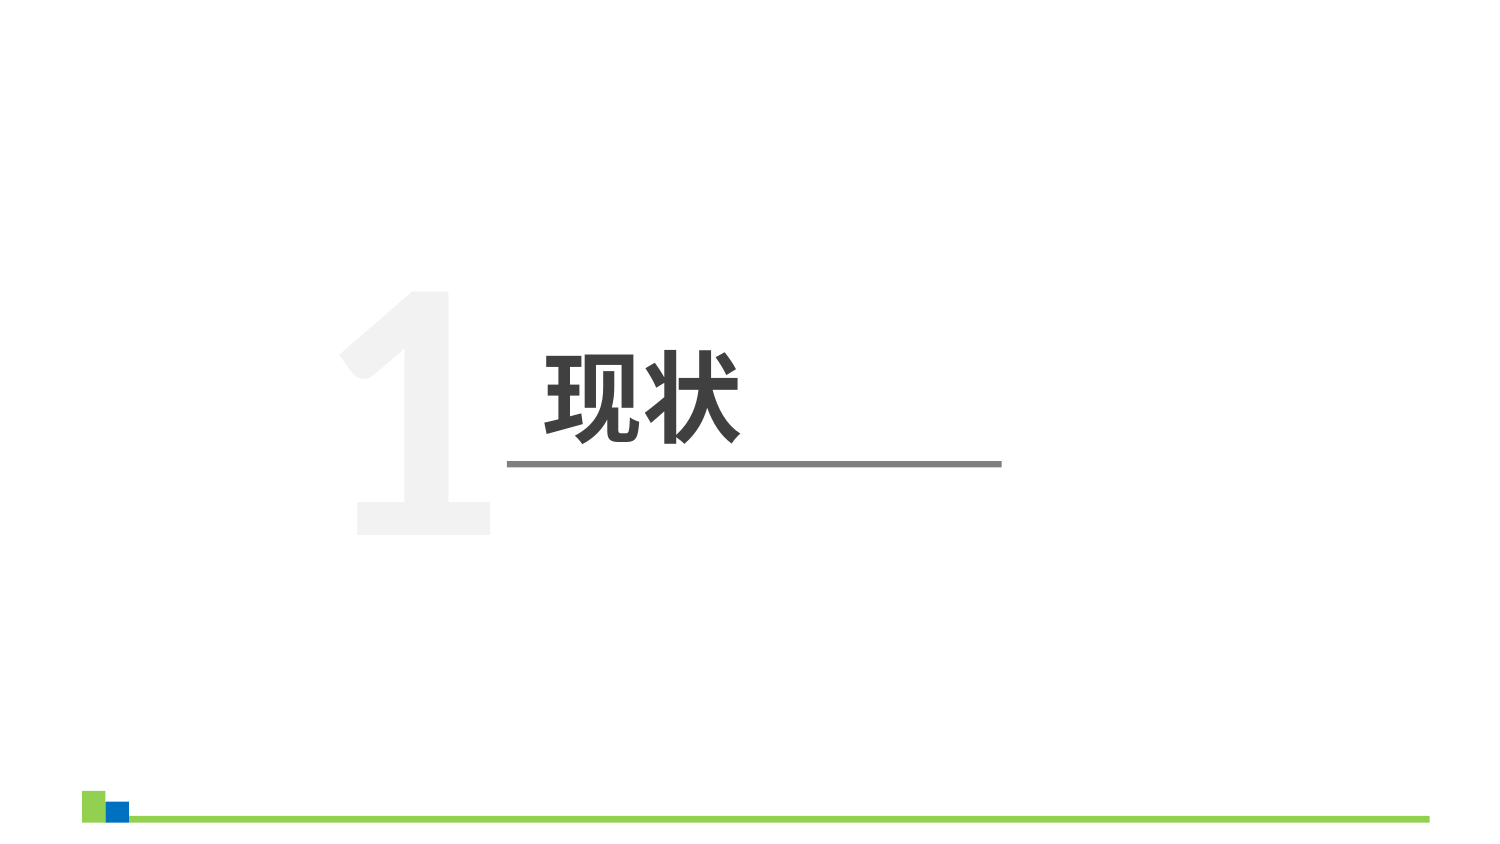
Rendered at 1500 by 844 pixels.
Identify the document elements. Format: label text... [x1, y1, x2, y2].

list 现状 [536, 329, 1176, 446]
text_box 1 [307, 153, 513, 619]
